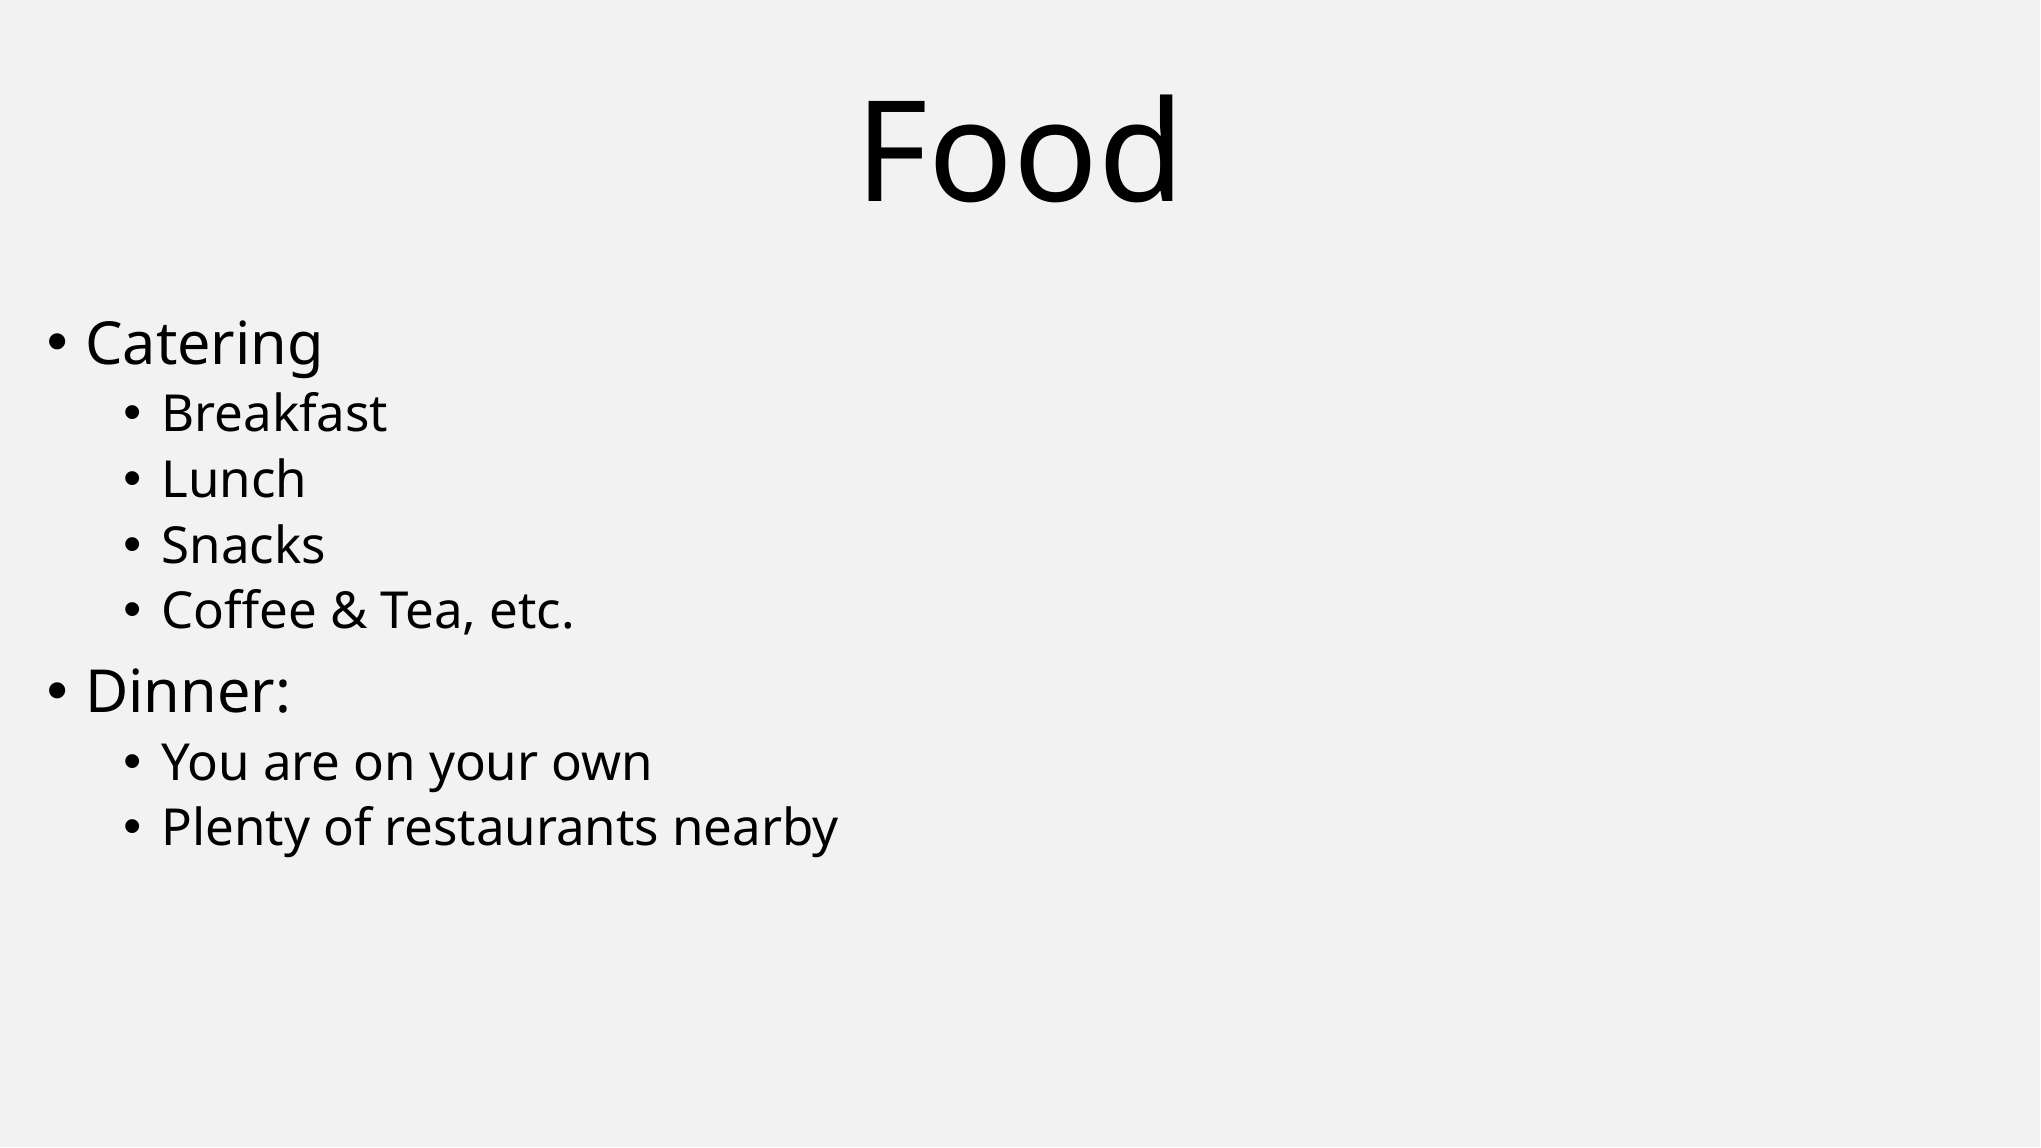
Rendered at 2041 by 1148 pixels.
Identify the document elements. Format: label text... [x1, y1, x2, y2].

list Catering Breakfast Lunch Snacks Coffee & Tea, etc. Dinner: You are on your own Plenty of restaurants nearby [31, 305, 2009, 1052]
title Food [31, 31, 2009, 281]
